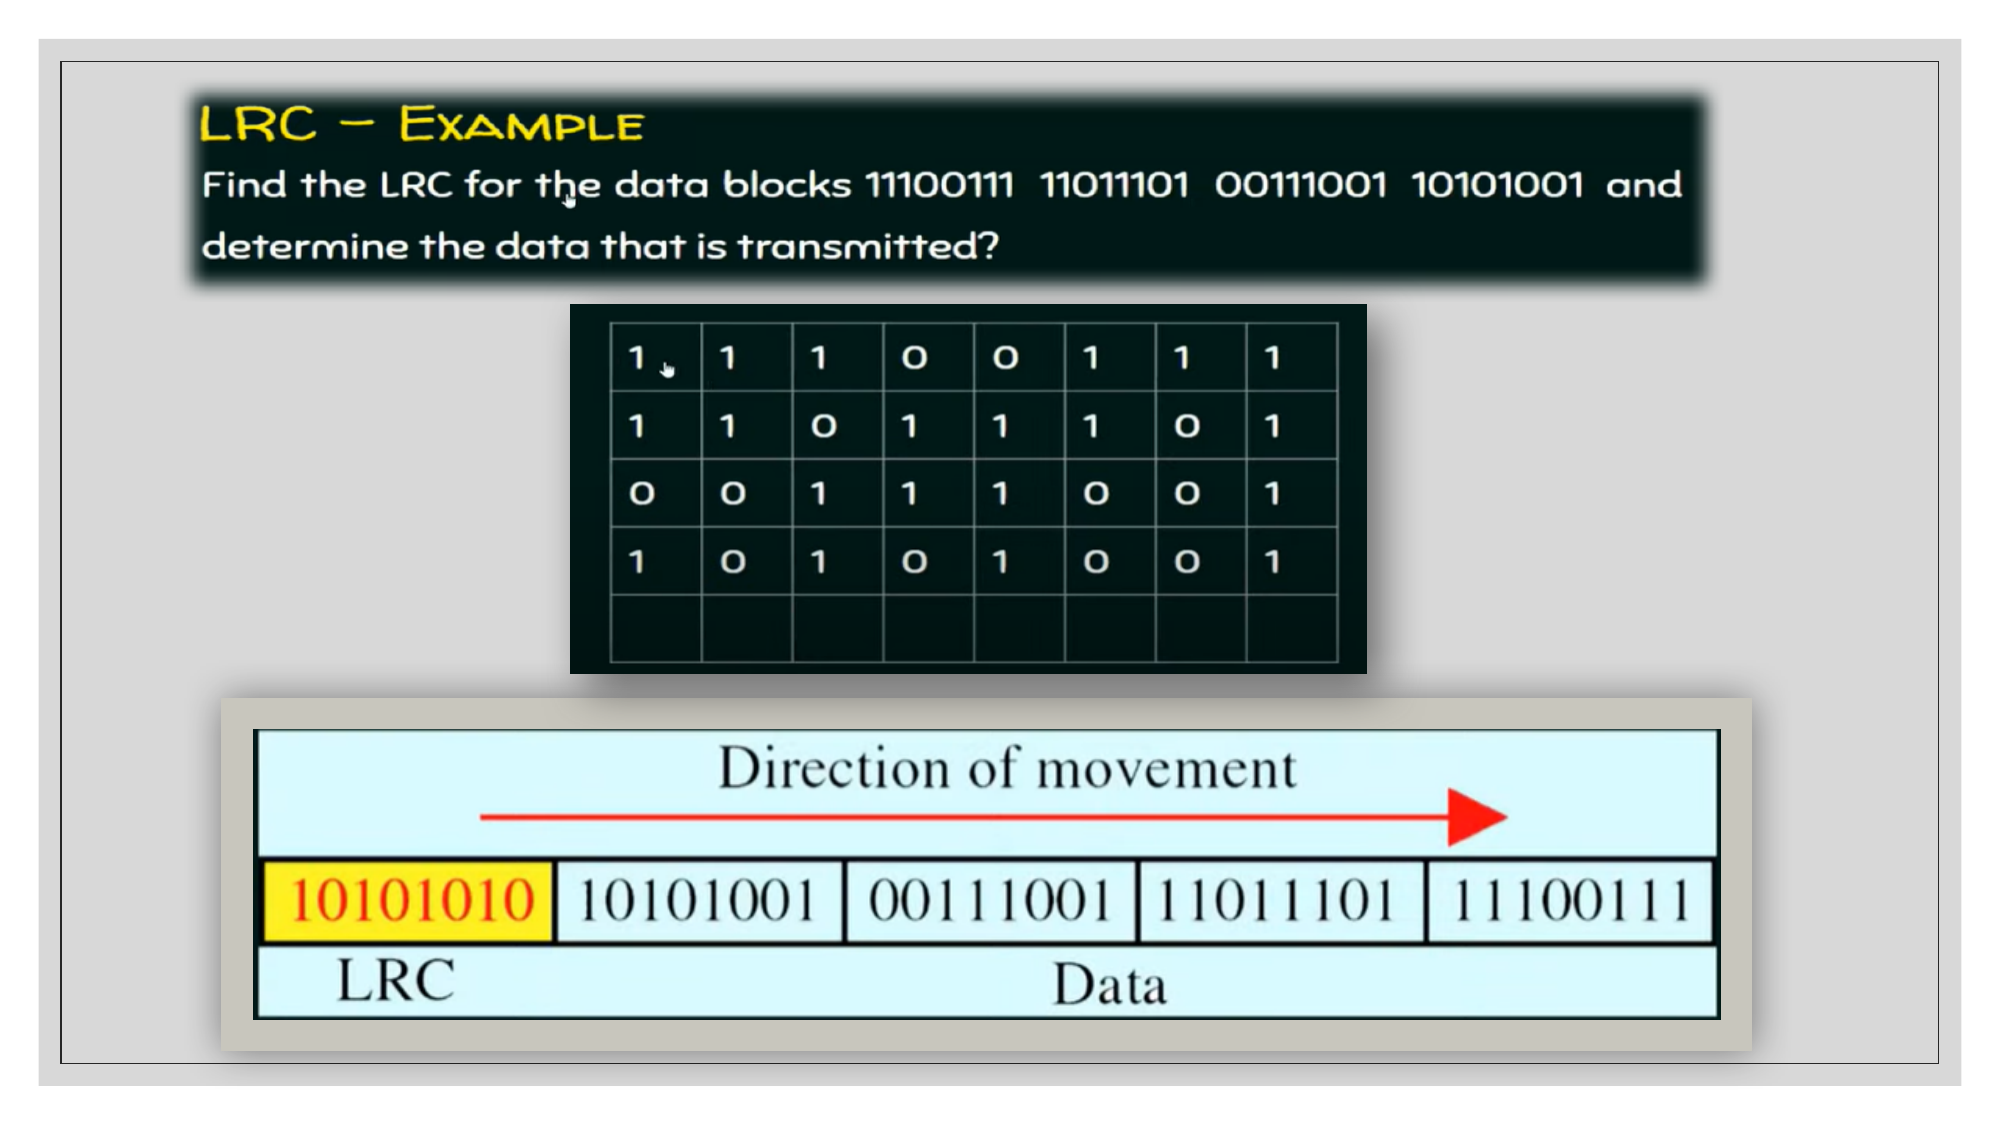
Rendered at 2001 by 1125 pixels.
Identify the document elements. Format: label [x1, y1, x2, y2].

picture [252, 728, 1722, 1020]
picture [174, 77, 1724, 302]
picture [570, 304, 1367, 675]
